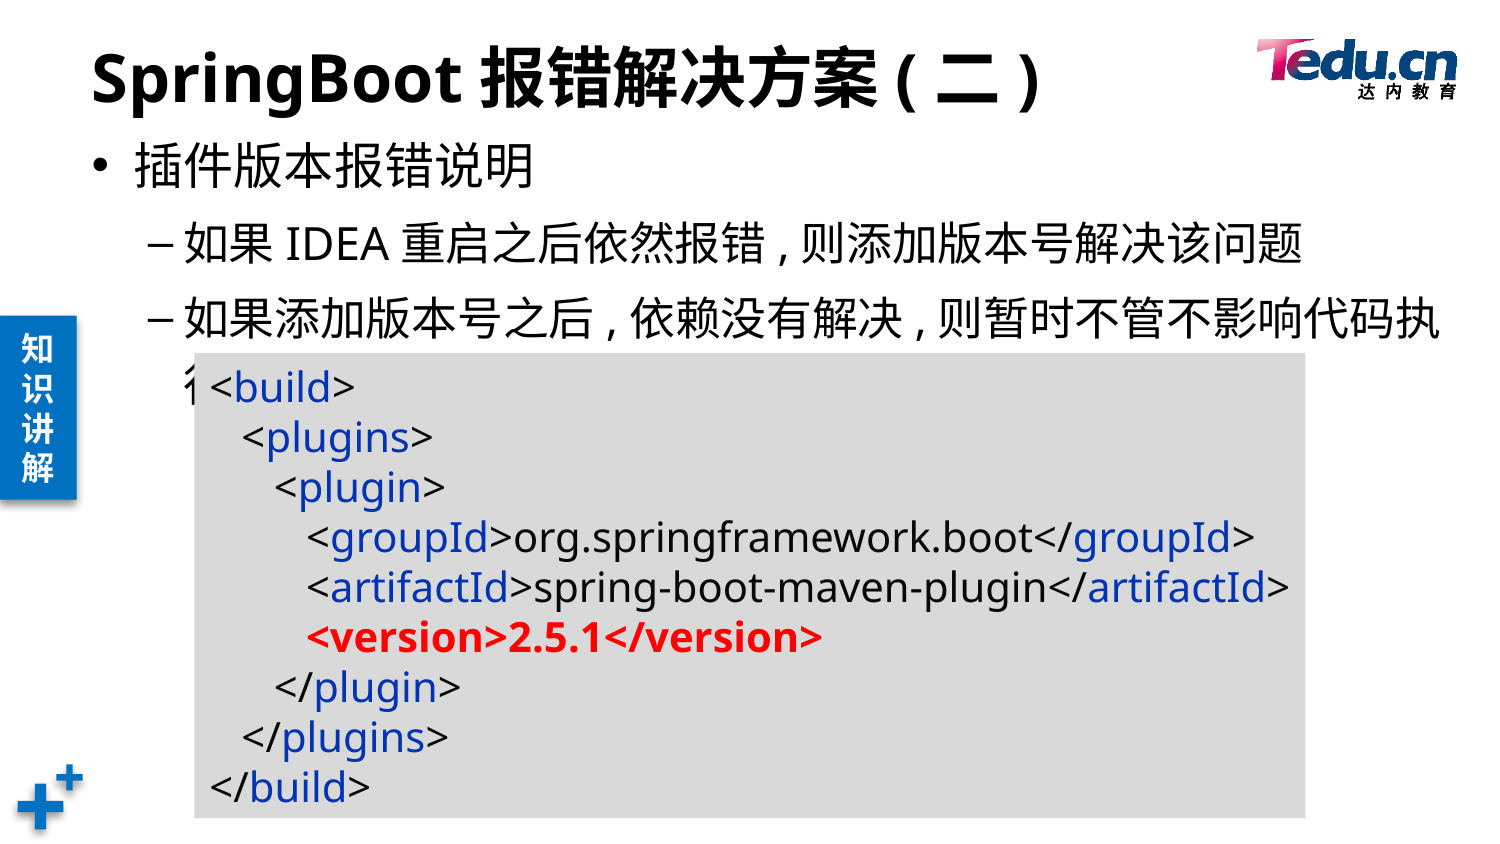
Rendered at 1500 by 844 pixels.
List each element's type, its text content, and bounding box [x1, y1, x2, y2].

picture [1234, 8, 1471, 114]
title SpringBoot报错解决方案(二) [76, 32, 1188, 114]
text_box <build> <plugins> <plugin> <groupId>org.springframework.boot</groupId> <artifactId>spring-boot-maven-plugin</artifactId> <version>2.5.1</version> </plugin> </plugins> </build> [194, 353, 1306, 819]
list 插件版本报错说明 如果IDEA重启之后依然报错,则添加版本号解决该问题 如果添加版本号之后,依赖没有解决,则暂时不管不影响代码执行 [76, 114, 1471, 417]
